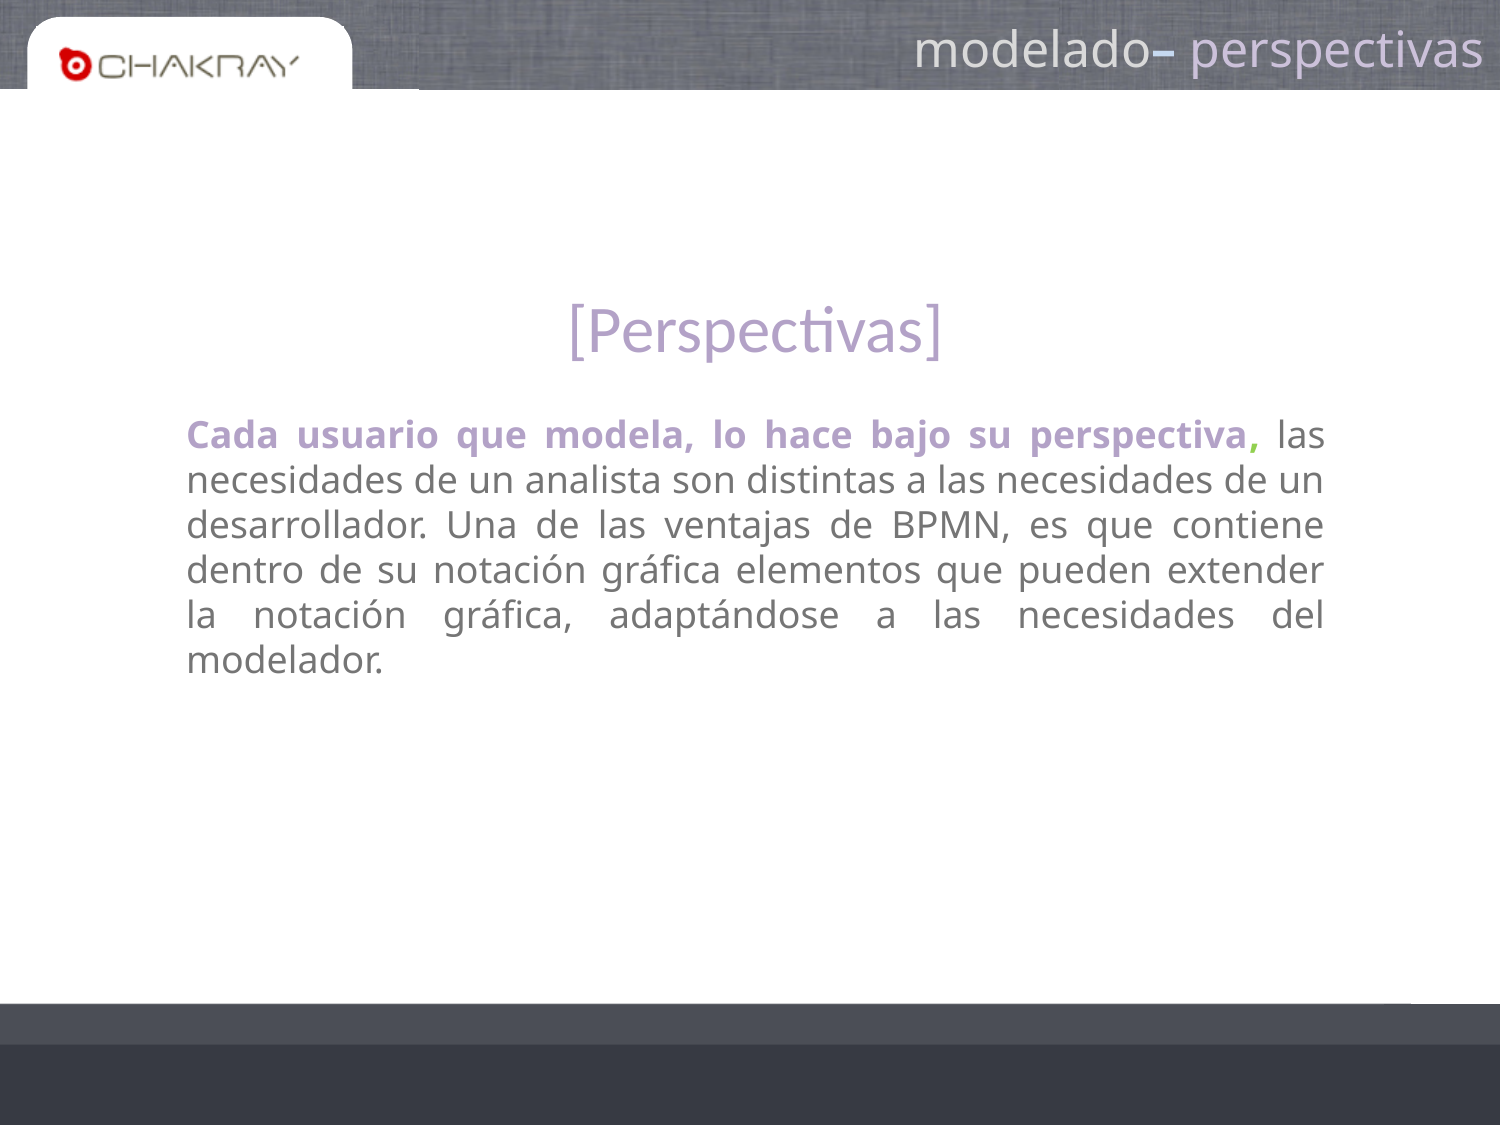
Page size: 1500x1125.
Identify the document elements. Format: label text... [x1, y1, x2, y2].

picture [0, 0, 1500, 114]
text_box [Perspectivas] Cada usuario que modela, lo hace bajo su perspectiva, las necesidades de un analista son distintas a las necesidades de un desarrollador. Una de las ventajas de BPMN, es que contiene dentro de su notación gráfica elementos que pueden extender la notación gráfica, adaptándose a las necesidades del modelador. [171, 278, 1341, 689]
picture [0, 1001, 1500, 1125]
text_box modelado– perspectivas [372, 11, 1500, 84]
